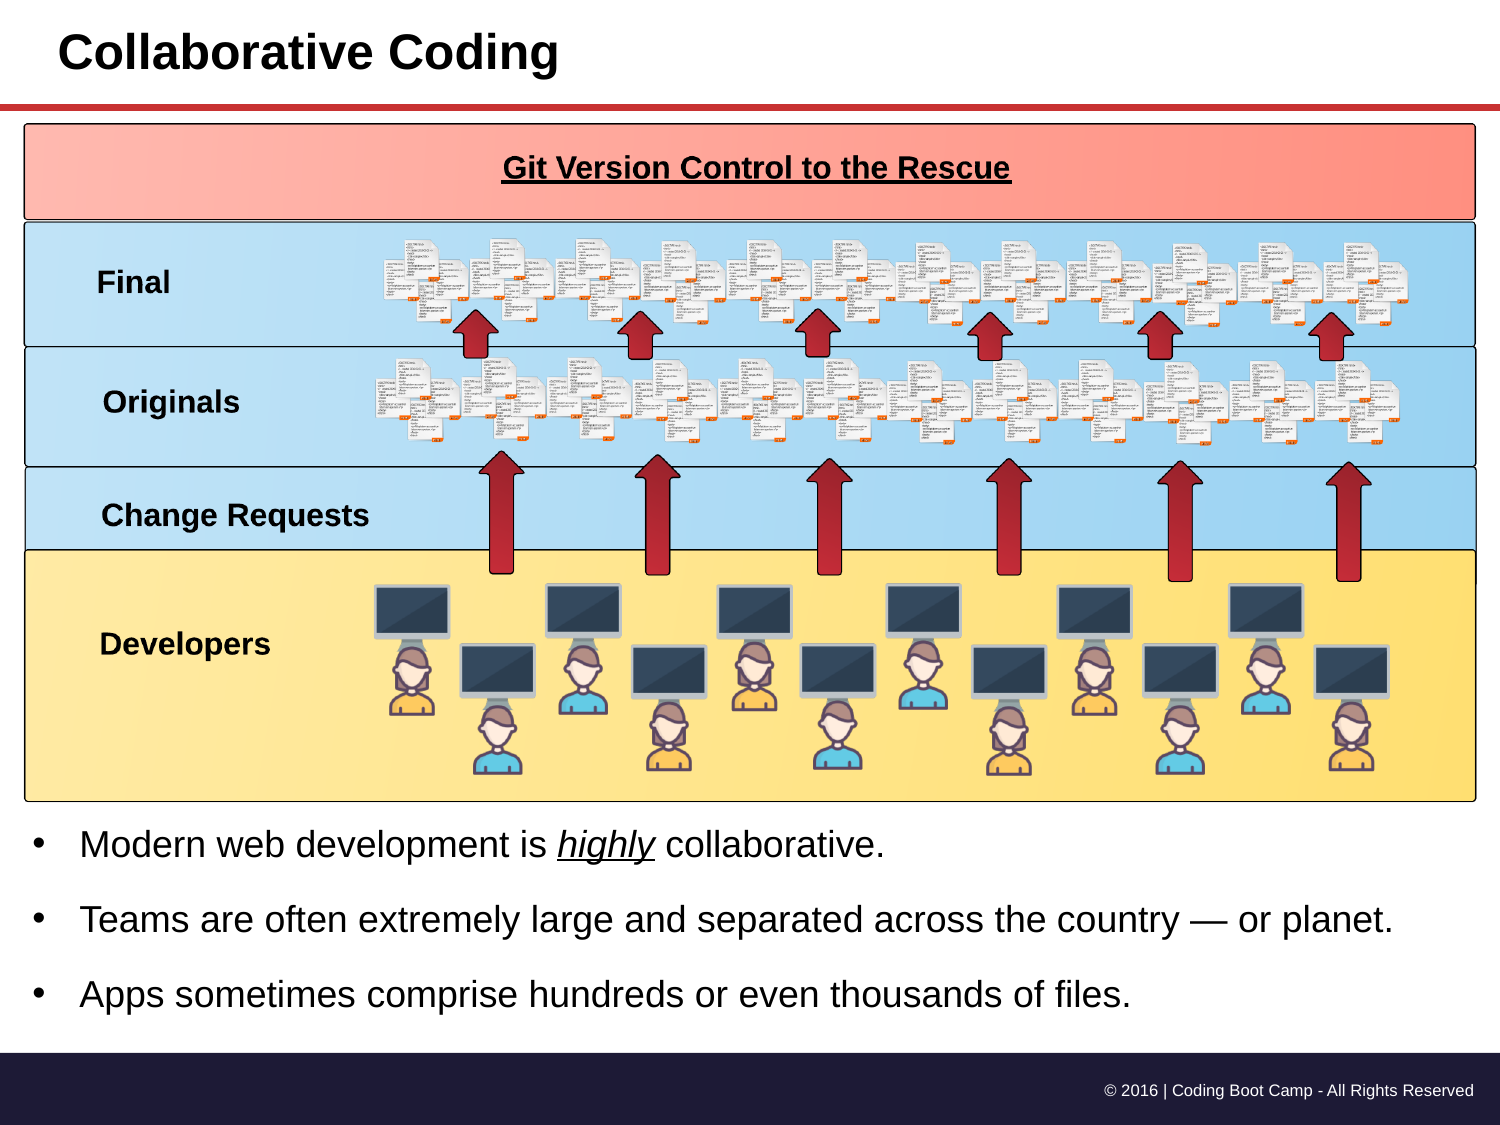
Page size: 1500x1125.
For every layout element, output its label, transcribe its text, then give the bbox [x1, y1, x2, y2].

text_box Modern web development is highly collaborative. Teams are often extremely large and separated across the country — or planet. Apps sometimes comprise hundreds or even thousands of files. [24, 834, 1482, 1023]
picture [0, 90, 1500, 826]
title Collaborative Coding [49, 0, 948, 87]
